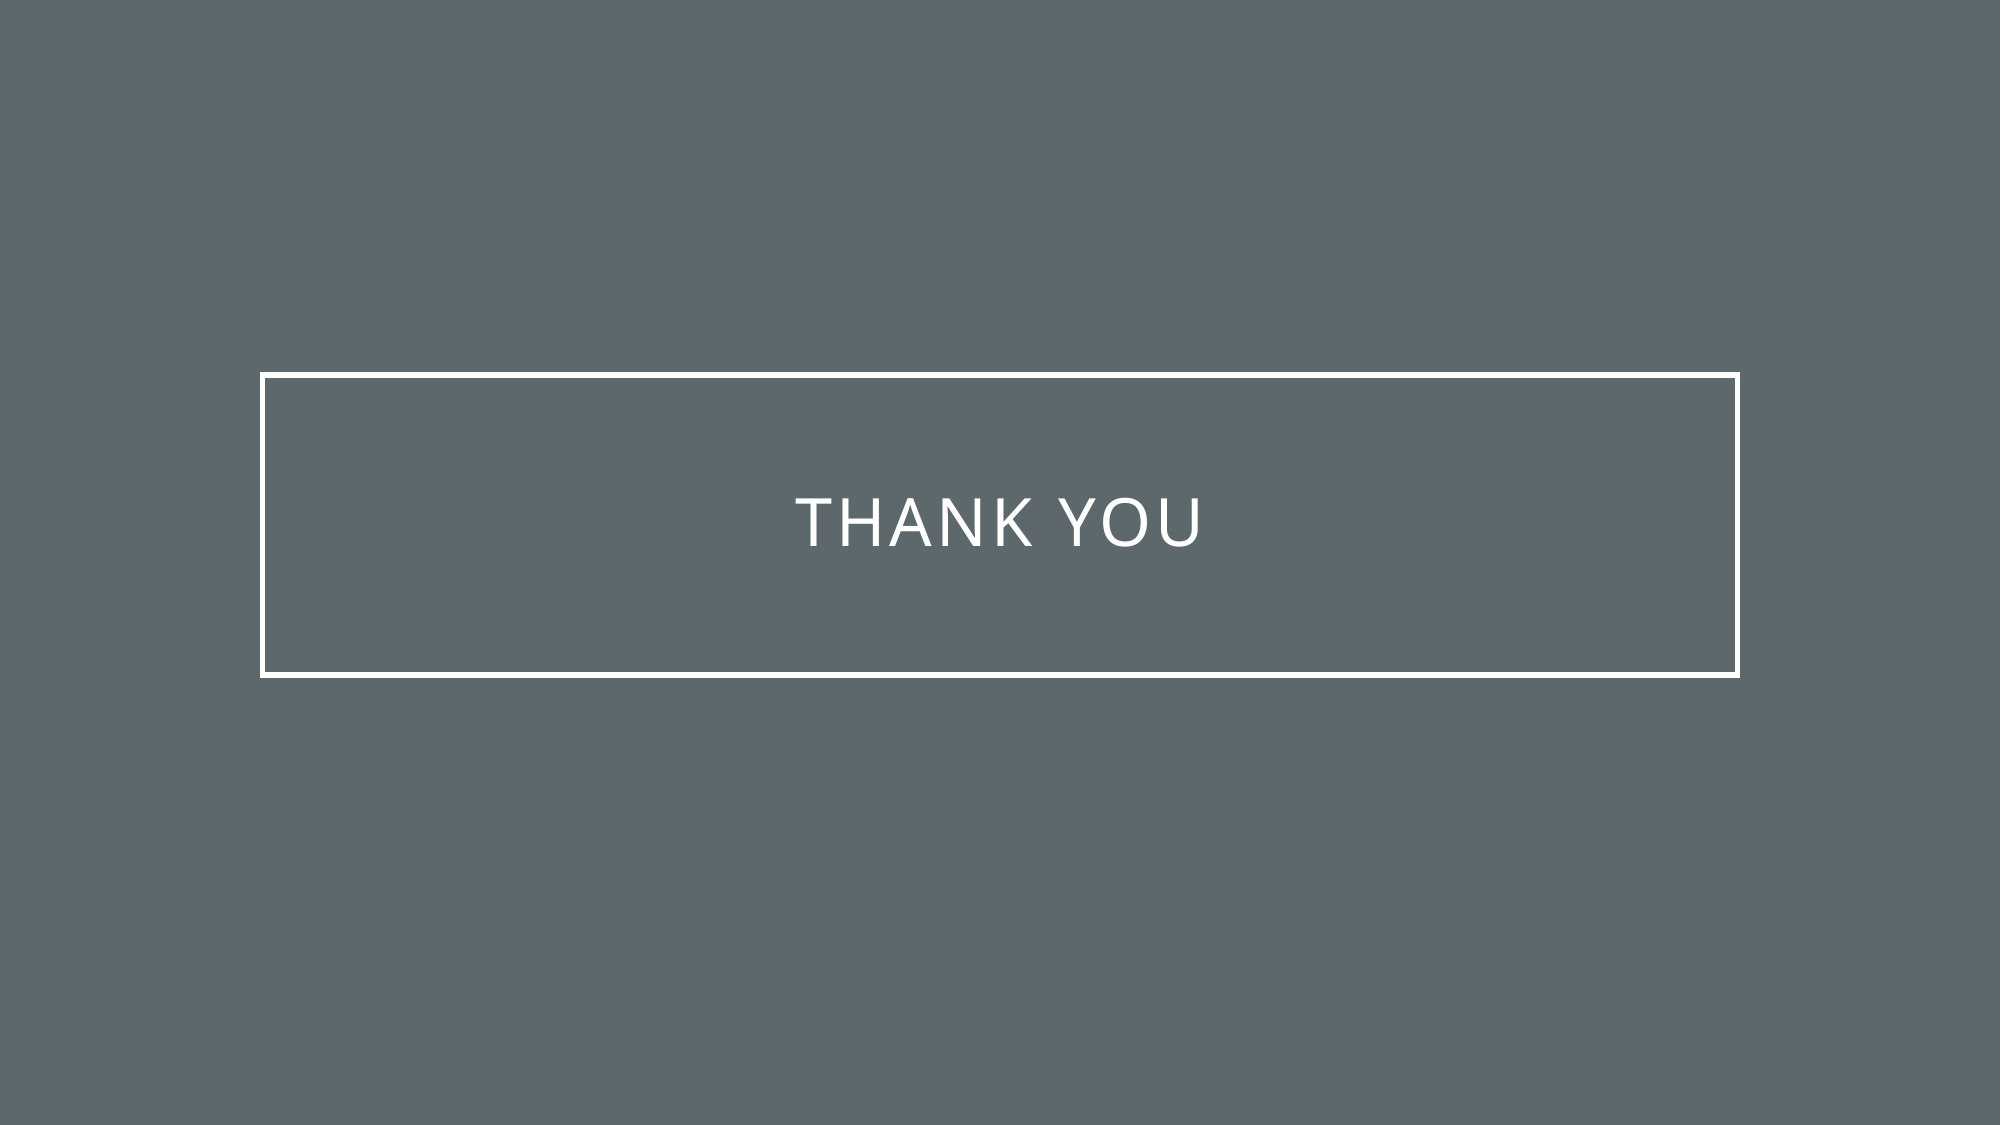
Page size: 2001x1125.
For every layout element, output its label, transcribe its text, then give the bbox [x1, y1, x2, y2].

title Thank you [260, 372, 1740, 678]
